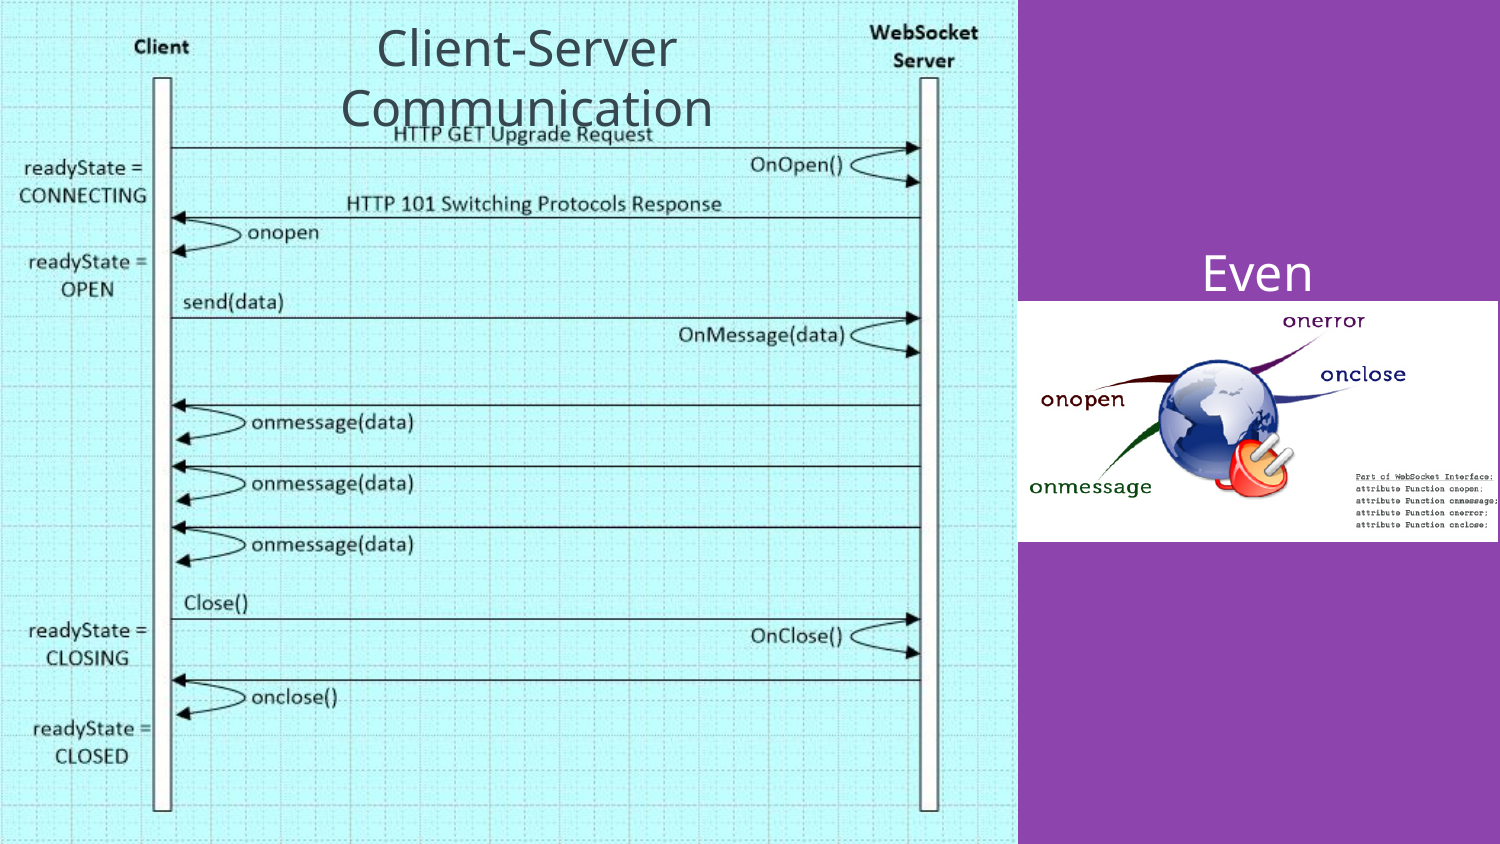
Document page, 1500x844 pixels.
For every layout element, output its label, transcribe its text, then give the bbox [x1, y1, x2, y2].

text_box Events [1178, 226, 1338, 300]
picture [0, 0, 1499, 844]
